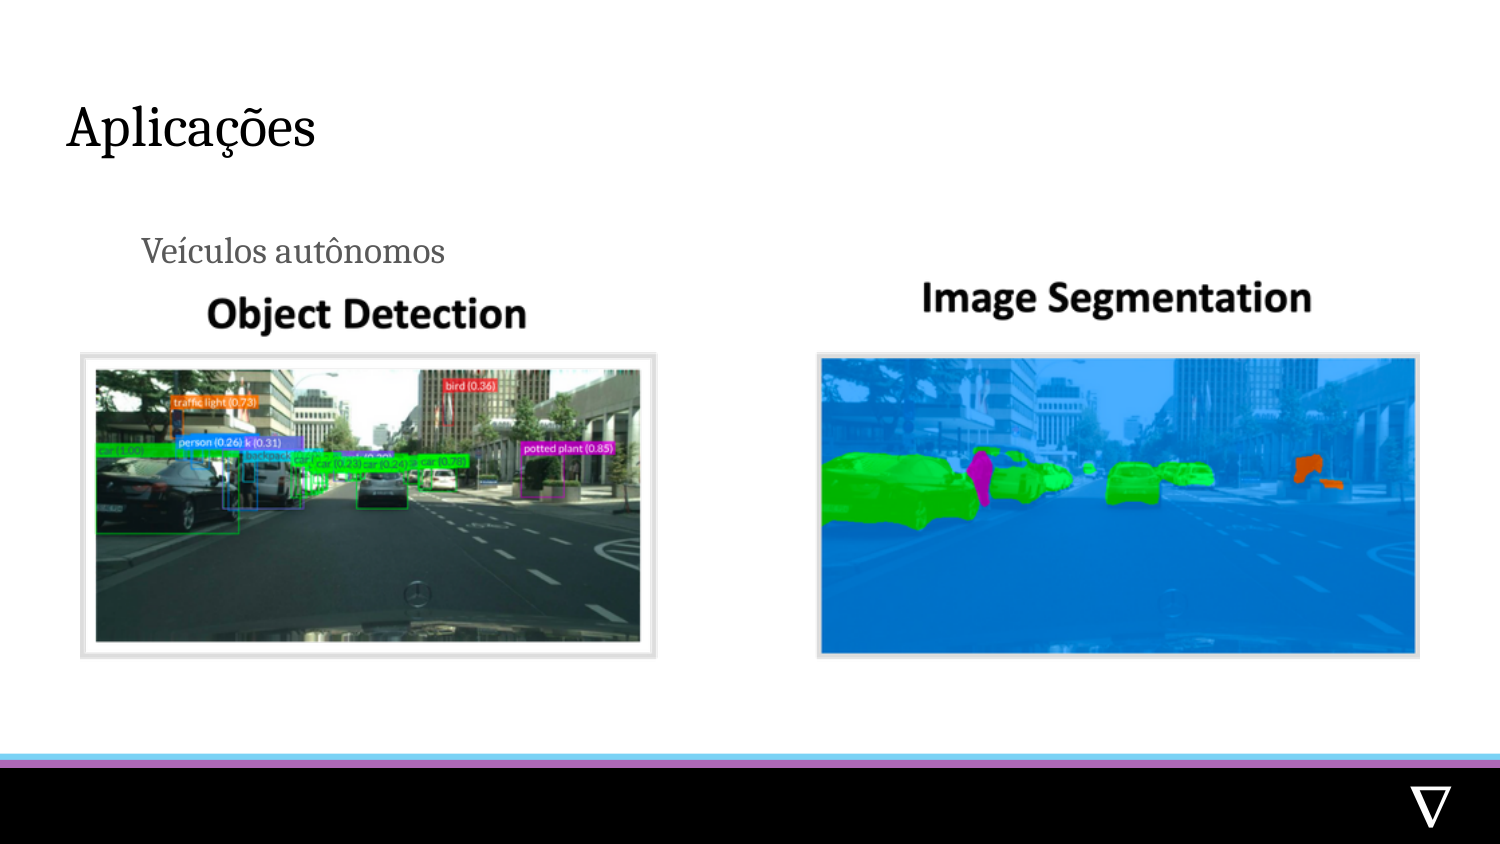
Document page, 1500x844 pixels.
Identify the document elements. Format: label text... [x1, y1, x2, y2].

picture [79, 267, 1421, 674]
title Aplicações [51, 72, 1449, 167]
list Veículos autônomos [51, 188, 482, 283]
picture [1405, 781, 1455, 831]
